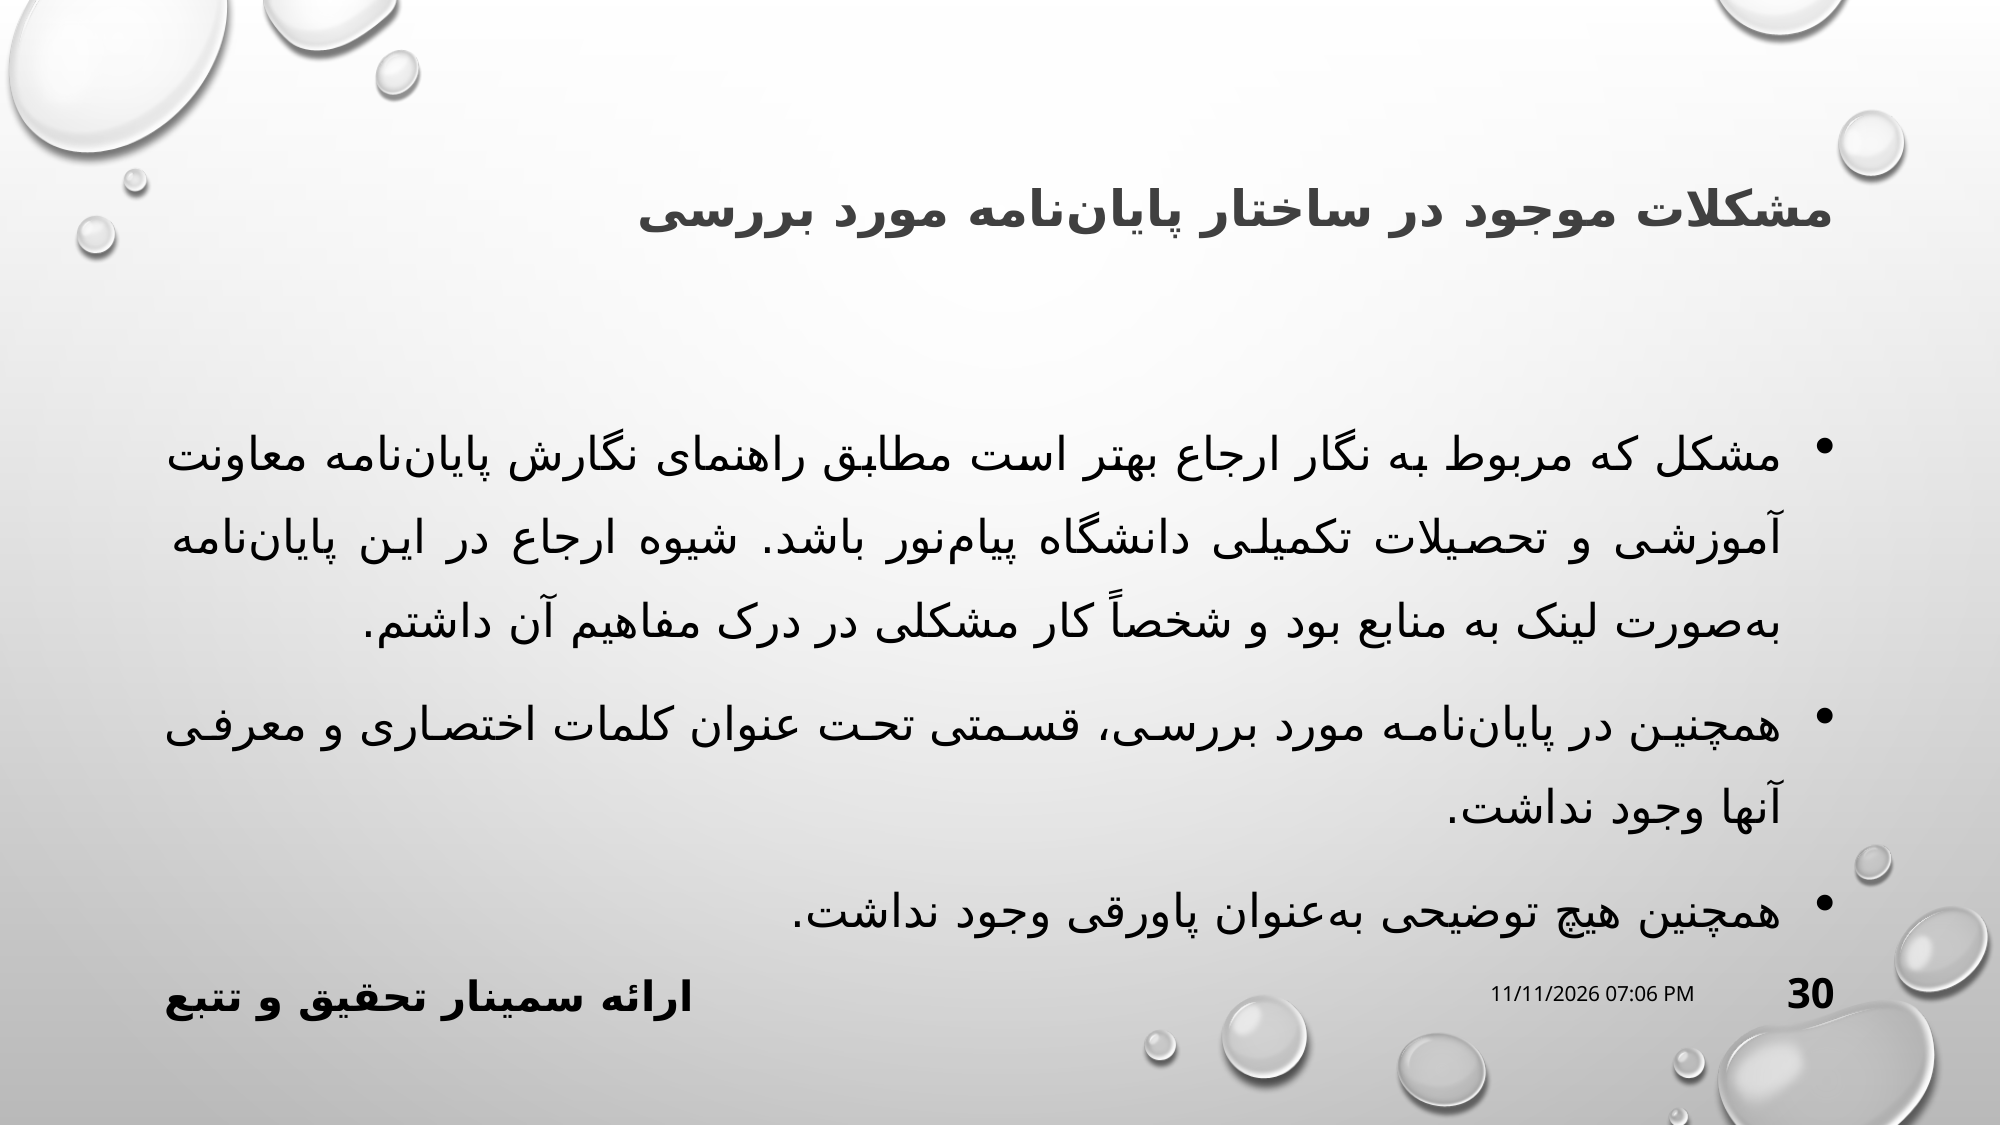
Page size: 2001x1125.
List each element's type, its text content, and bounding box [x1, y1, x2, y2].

title مشکلات موجود در ساختار پایان‌نامه مورد بررسی [149, 101, 1851, 364]
list مشکل که مربوط به نگار ارجاع بهتر است مطابق راهنمای نگارش پایان‌نامه معاونت آموزشی و تحصیلات تکمیلی دانشگاه پیام‌نور باشد. شیوه ارجاع در این پایان‌نامه به‌صورت لینک به منابع بود و شخصاً کار مشکلی در درک مفاهیم آن داشتم. همچنین در پایان‌نامه مورد بررسی، قسمتی تحت عنوان کلمات اختصاری و معرفی آنها وجود نداشت. همچنین هیچ توضیحی به‌عنوان پاورقی وجود نداشت. [149, 388, 1850, 950]
picture [0, 0, 2000, 1125]
footer ارائه سمینار تحقیق و تتبع [149, 965, 1245, 1025]
slide_number 30 [1724, 965, 1851, 1025]
slide_number 08 اُكتبر 21 [1259, 965, 1710, 1025]
